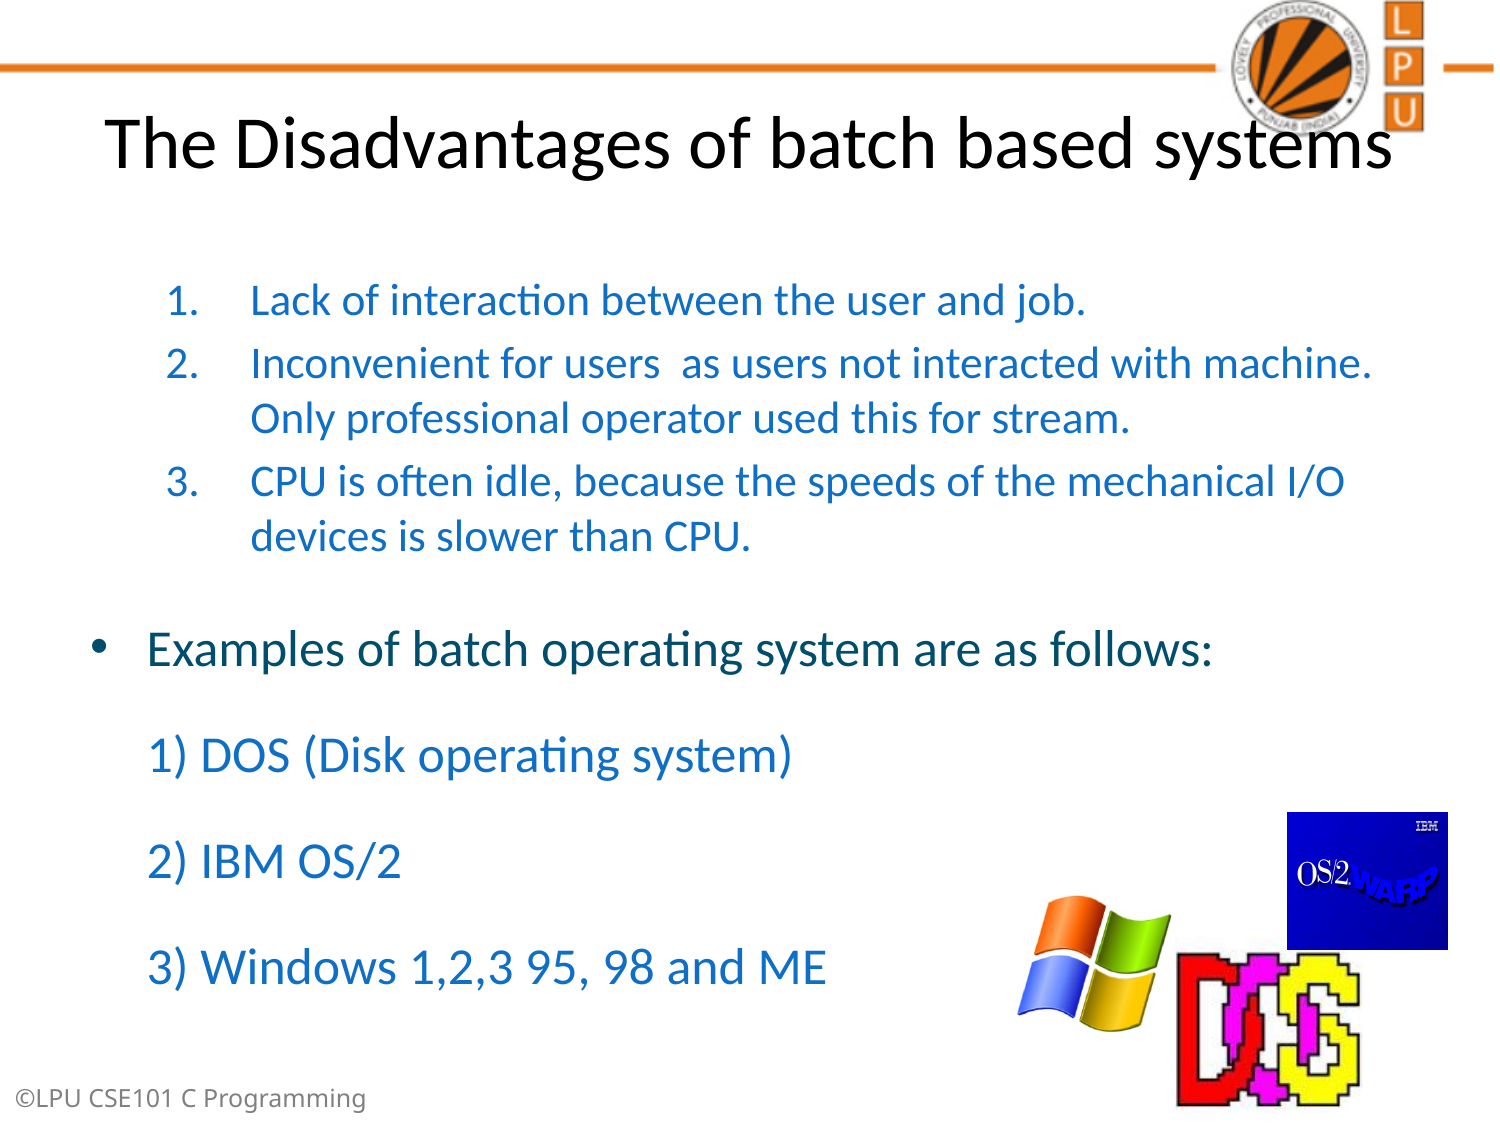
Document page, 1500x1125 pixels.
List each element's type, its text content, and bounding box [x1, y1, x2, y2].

title The Disadvantages of batch based systems [75, 45, 1425, 233]
picture [0, 0, 1497, 155]
list Lack of interaction between the user and job. Inconvenient for users as users not interacted with machine. Only professional operator used this for stream. CPU is often idle, because the speeds of the mechanical I/O devices is slower than CPU. Examples of batch operating system are as follows: 1) DOS (Disk operating system) 2) IBM OS/2 3) Windows 1,2,3 95, 98 and ME [75, 262, 1425, 1005]
picture [1012, 812, 1448, 1125]
